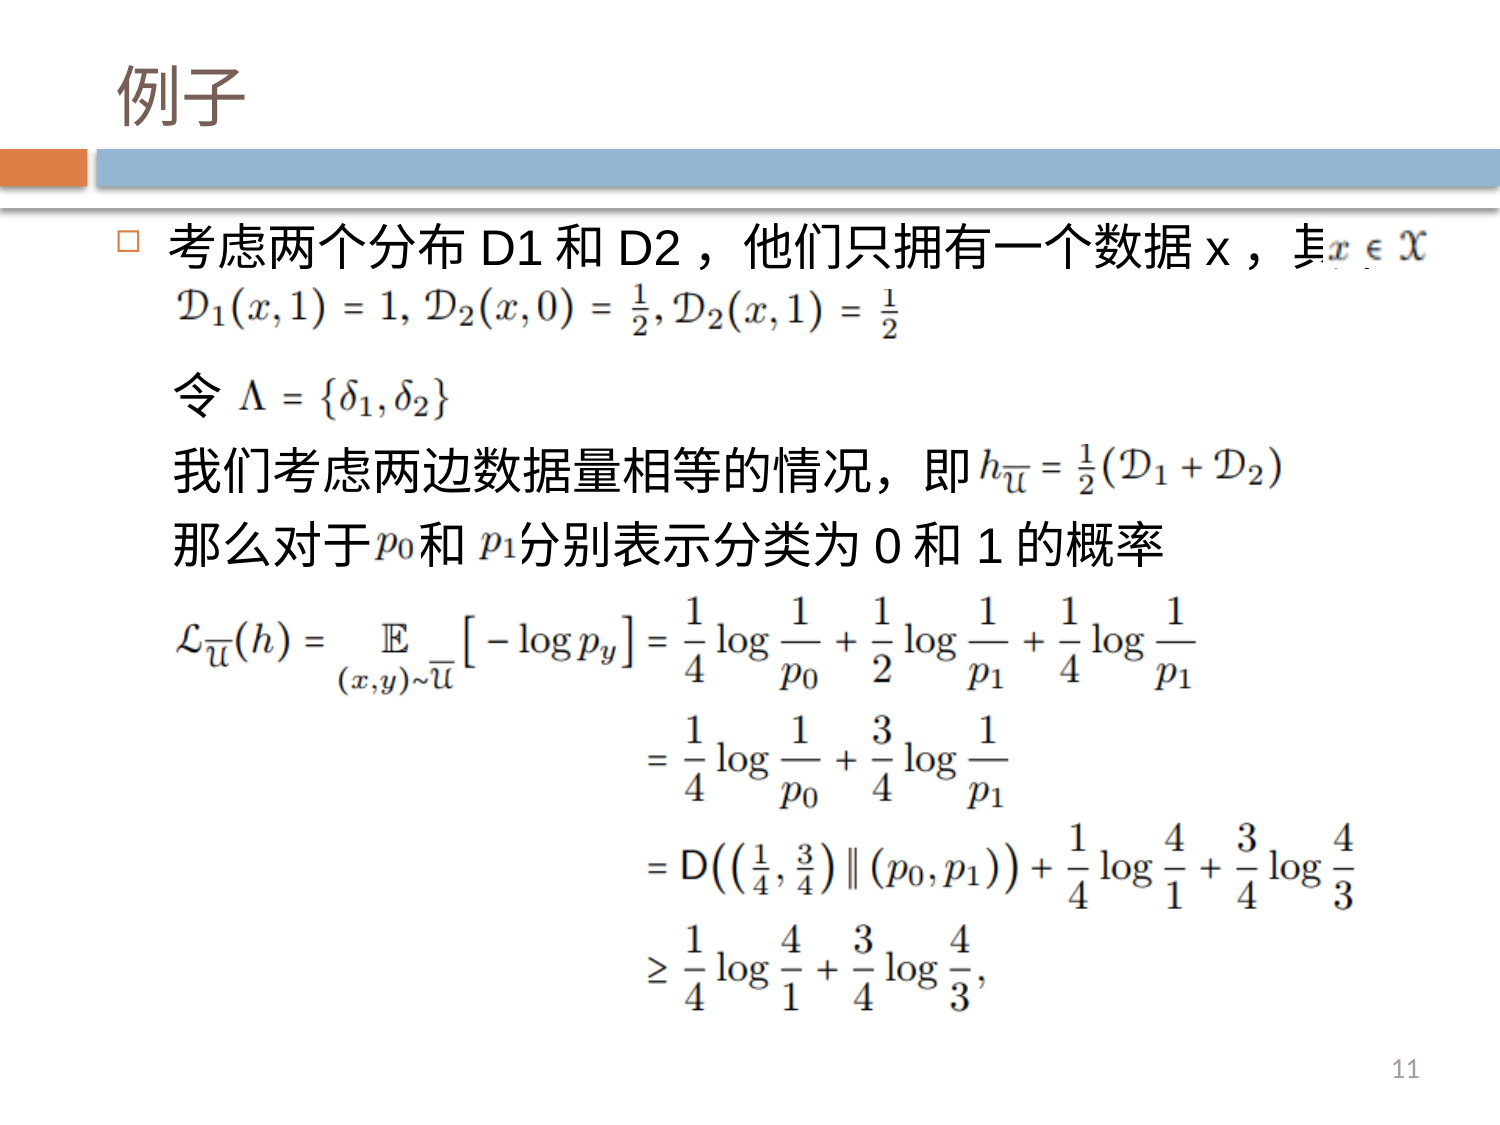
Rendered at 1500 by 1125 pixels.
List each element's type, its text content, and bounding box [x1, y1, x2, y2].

picture [170, 278, 903, 342]
slide_number 11 [1316, 1046, 1436, 1087]
picture [1322, 219, 1435, 268]
title 例子 [100, 30, 1438, 143]
picture [157, 586, 1376, 1035]
list 考虑两个分布D1和D2，他们只拥有一个数据x，其中 令 我们考虑两边数据量相等的情况，即 那么对于 和 分别表示分类为0和1的概率 [100, 208, 1438, 1024]
picture [234, 371, 453, 429]
picture [974, 444, 1285, 497]
picture [477, 524, 523, 573]
picture [370, 526, 421, 572]
